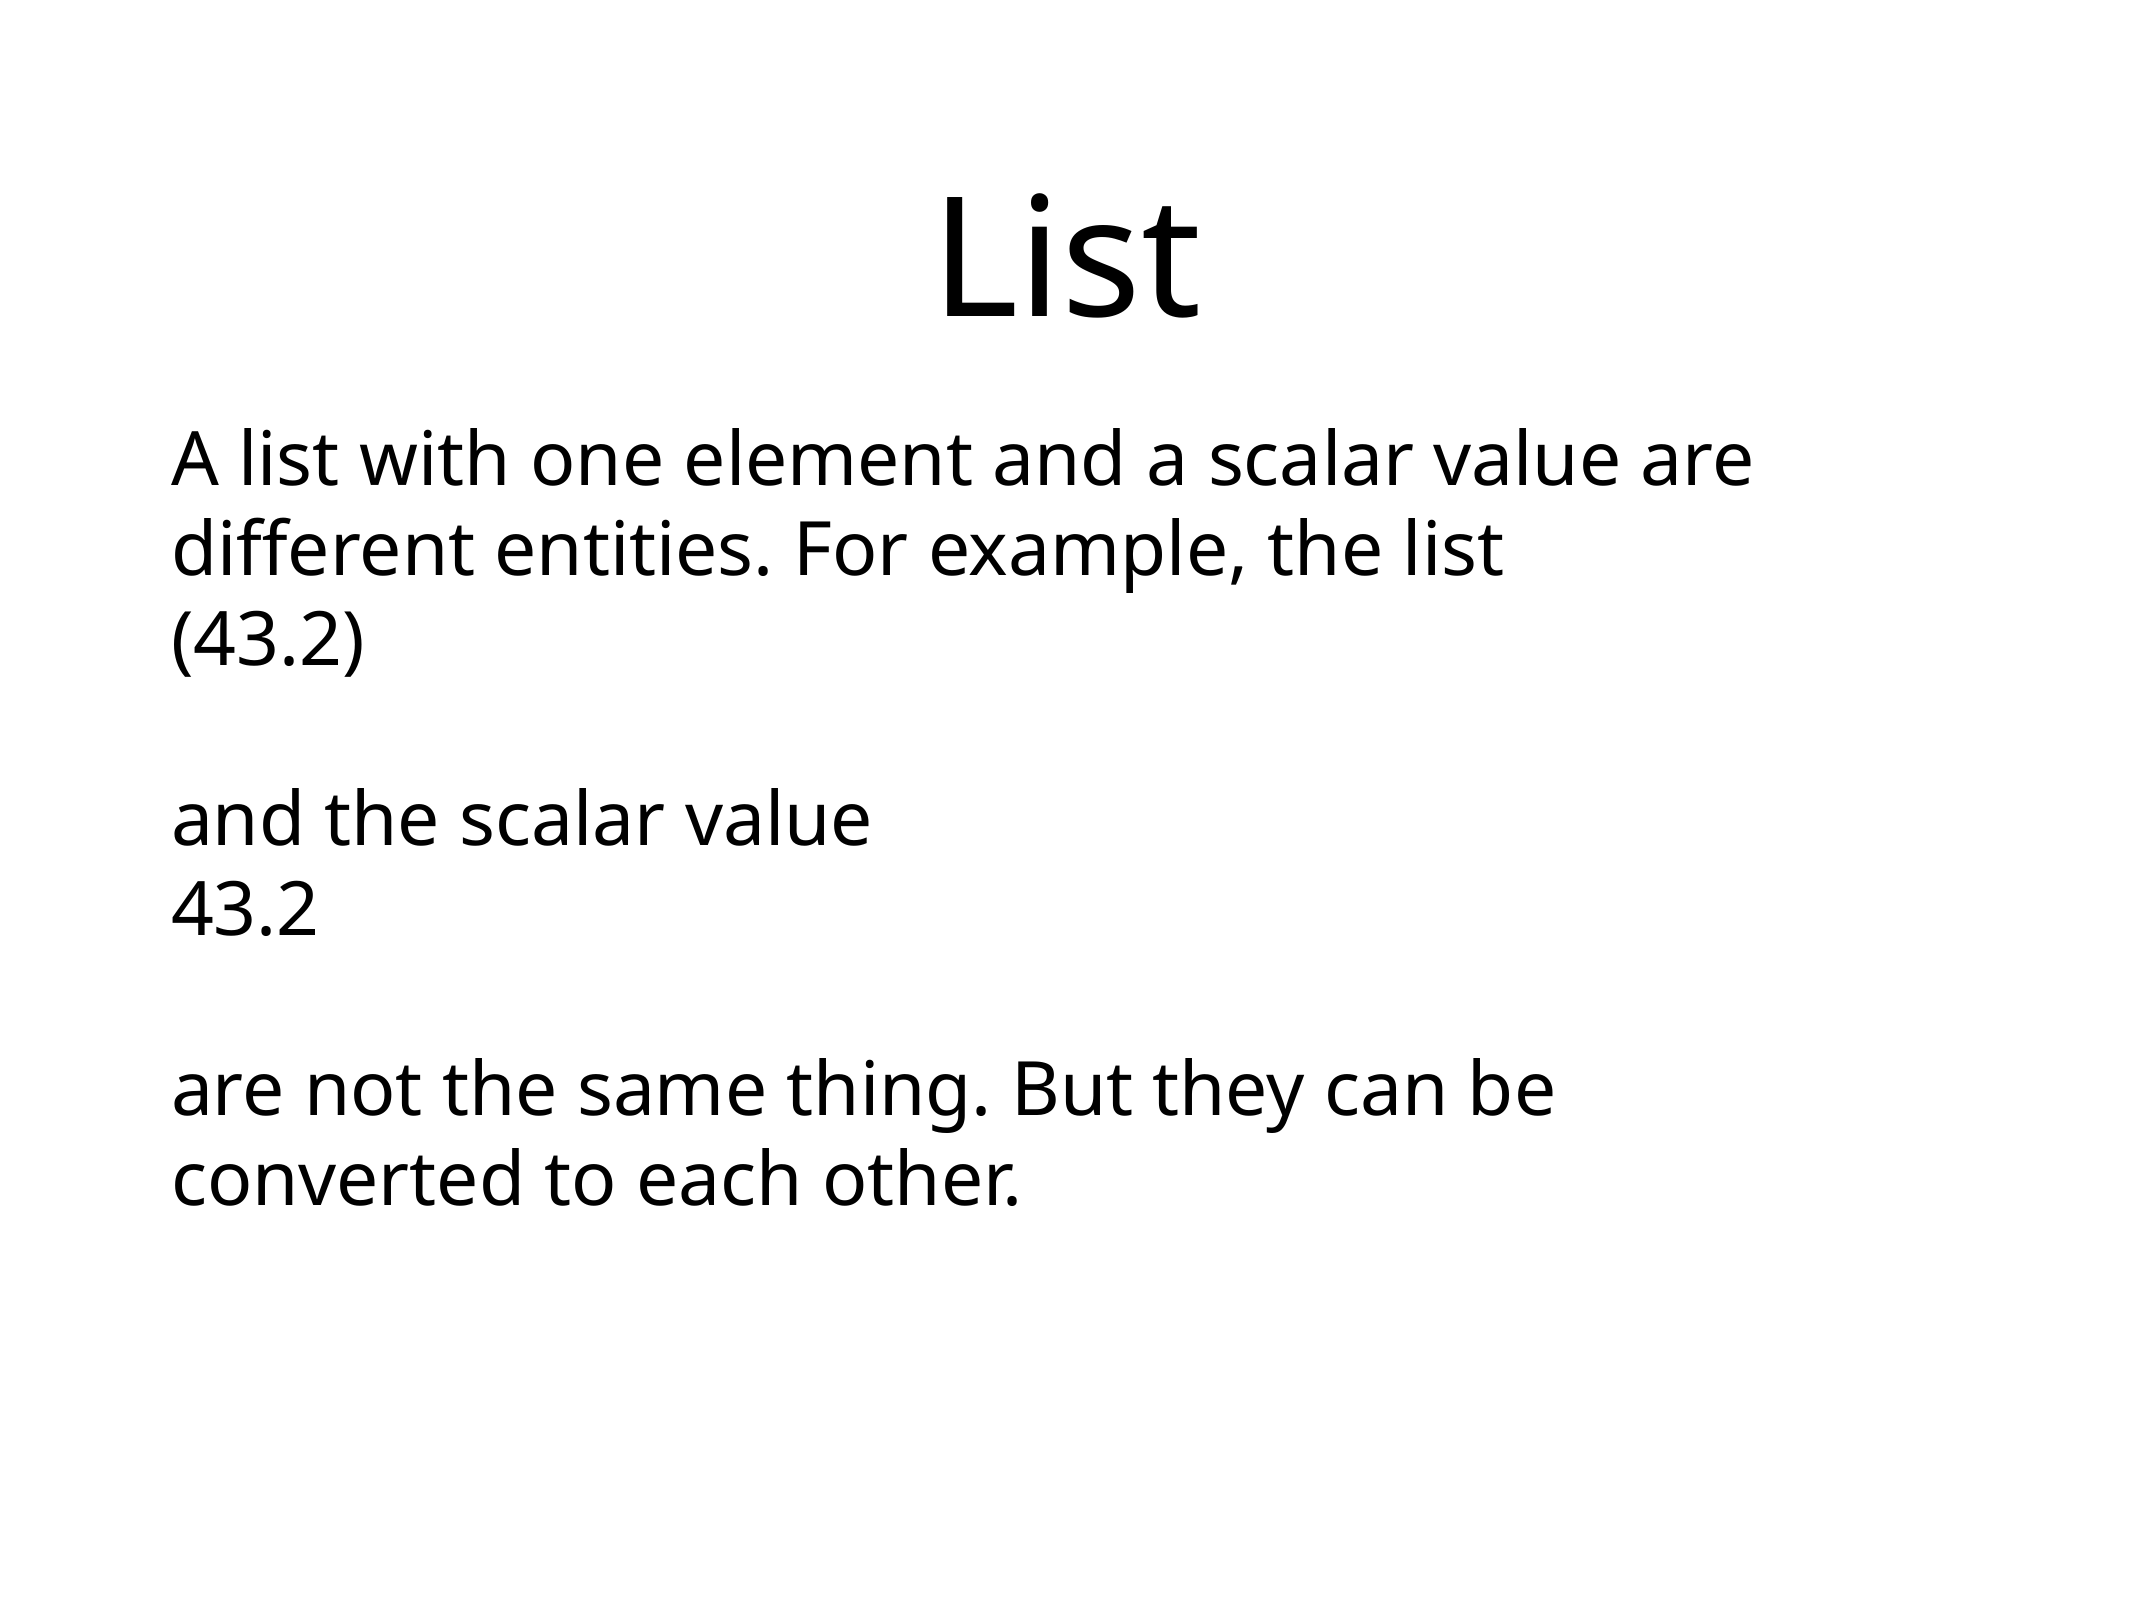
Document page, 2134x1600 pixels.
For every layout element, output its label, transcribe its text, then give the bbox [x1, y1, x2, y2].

title List [155, 72, 1978, 428]
text_box A list with one element and a scalar value are different entities. For example, the list (43.2) and the scalar value 43.2 are not the same thing. But they can be converted to each other. [156, 402, 1820, 1228]
